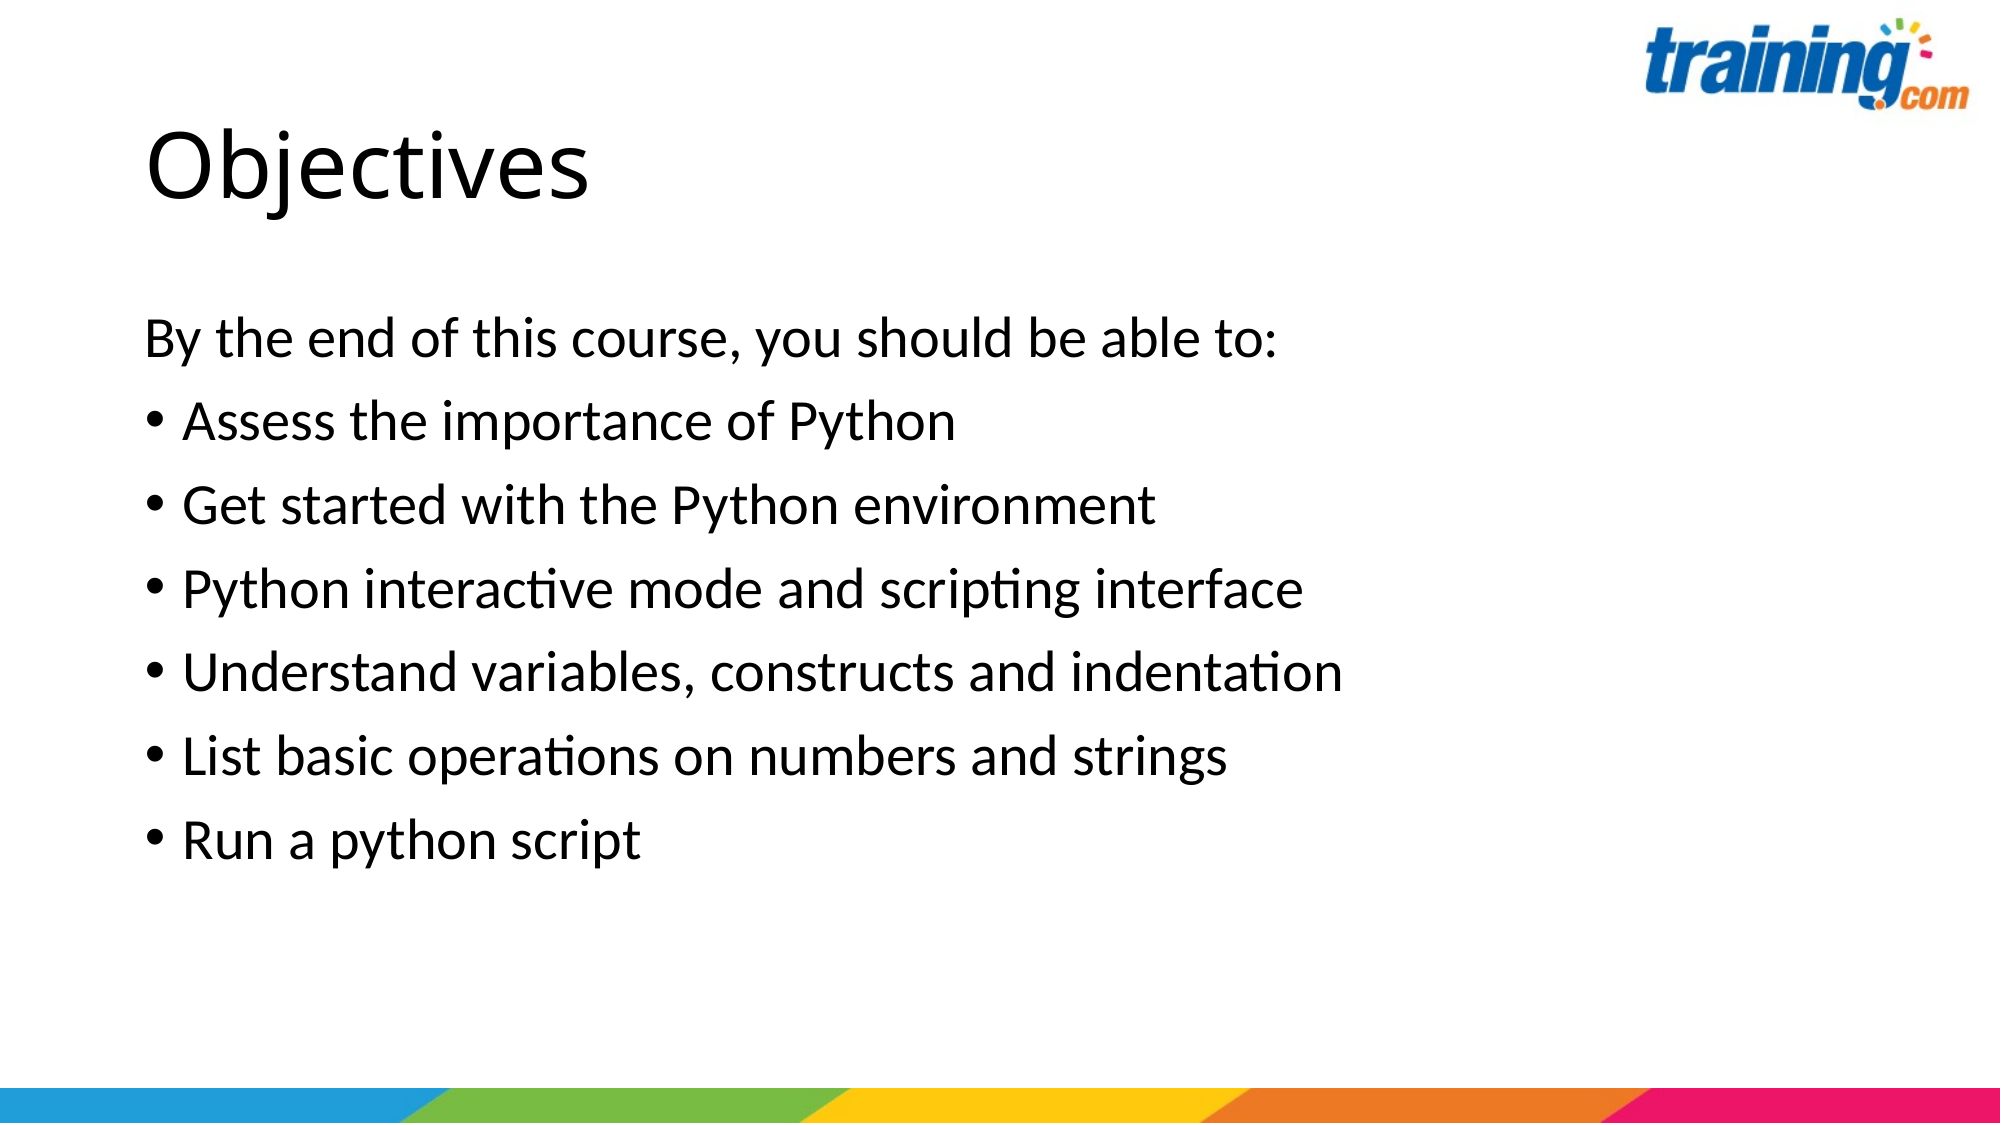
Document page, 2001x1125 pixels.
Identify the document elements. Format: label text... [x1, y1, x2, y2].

title Objectives [136, 59, 1863, 278]
list By the end of this course, you should be able to: Assess the importance of Python Get started with the Python environment Python interactive mode and scripting interface Understand variables, constructs and indentation List basic operations on numbers and strings Run a python script [136, 298, 1863, 1014]
picture [1629, 0, 1990, 134]
picture [0, 1088, 2000, 1123]
